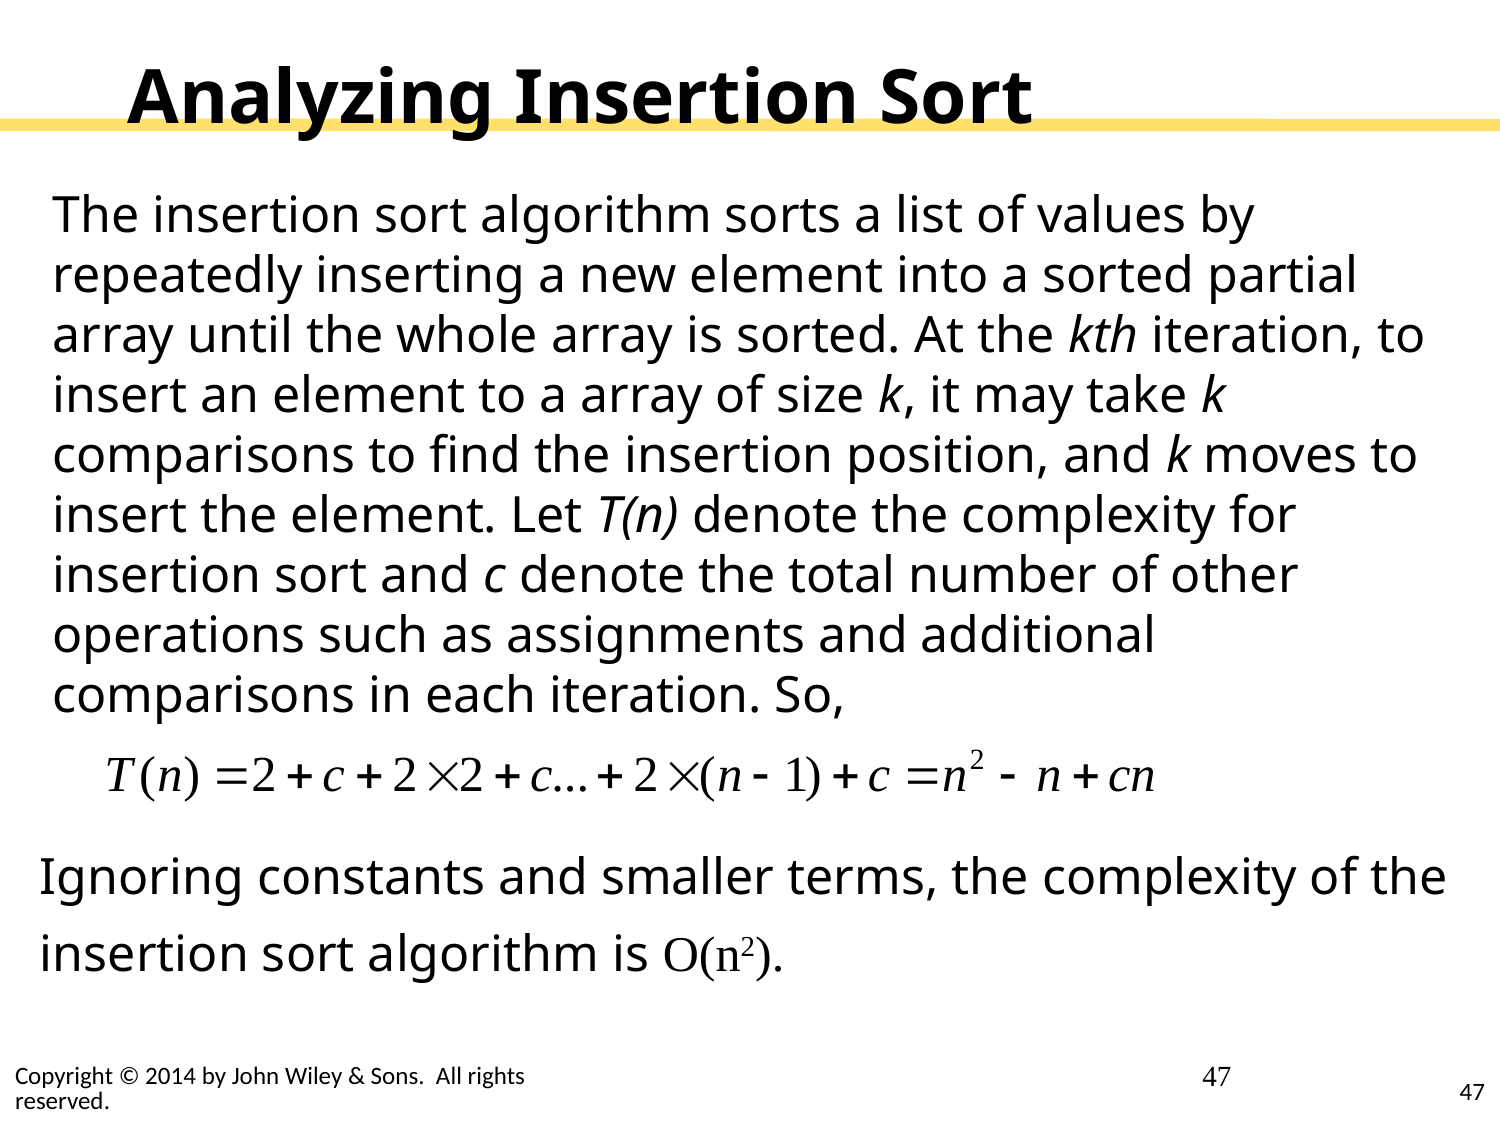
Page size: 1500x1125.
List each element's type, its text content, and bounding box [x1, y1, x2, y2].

list The insertion sort algorithm sorts a list of values by repeatedly inserting a new element into a sorted partial array until the whole array is sorted. At the kth iteration, to insert an element to a array of size k, it may take k comparisons to find the insertion position, and k moves to insert the element. Let T(n) denote the complexity for insertion sort and c denote the total number of other operations such as assignments and additional comparisons in each iteration. So, [37, 174, 1475, 528]
title Analyzing Insertion Sort [112, 37, 1388, 150]
list The insertion sort algorithm sorts a list of values by repeatedly inserting a new element into a sorted partial array until the whole array is sorted. At the kth iteration, to insert an element to a array of size k, it may take k comparisons to find the insertion position, and k moves to insert the element. Let T(n) denote the complexity for insertion sort and c denote the total number of other operations such as assignments and additional comparisons in each iteration. So, [37, 529, 1475, 543]
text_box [99, 736, 1163, 813]
slide_number 47 [1187, 1049, 1500, 1125]
list The insertion sort algorithm sorts a list of values by repeatedly inserting a new element into a sorted partial array until the whole array is sorted. At the kth iteration, to insert an element to a array of size k, it may take k comparisons to find the insertion position, and k moves to insert the element. Let T(n) denote the complexity for insertion sort and c denote the total number of other operations such as assignments and additional comparisons in each iteration. So, [37, 544, 1475, 837]
text_box Ignoring constants and smaller terms, the complexity of the insertion sort algorithm is O(n2). [24, 837, 1475, 1025]
